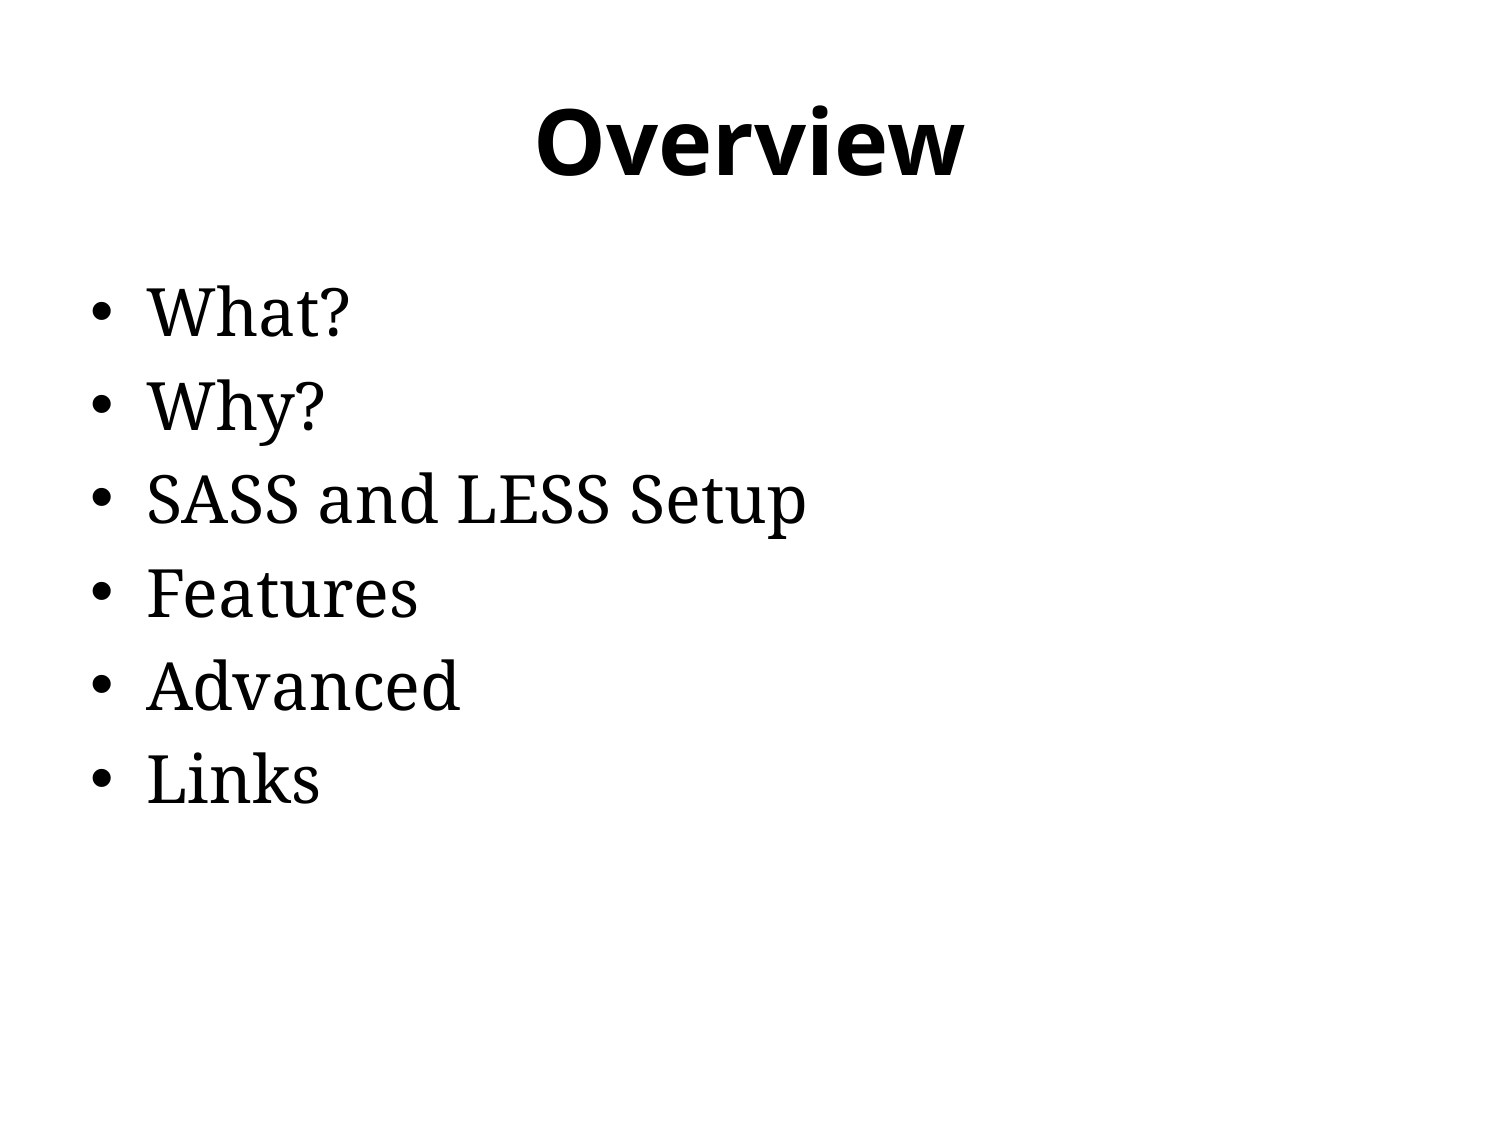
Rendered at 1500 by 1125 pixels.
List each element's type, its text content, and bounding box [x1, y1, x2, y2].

title Overview [75, 45, 1425, 233]
list What? Why? SASS and LESS Setup Features Advanced Links [75, 262, 1425, 1005]
